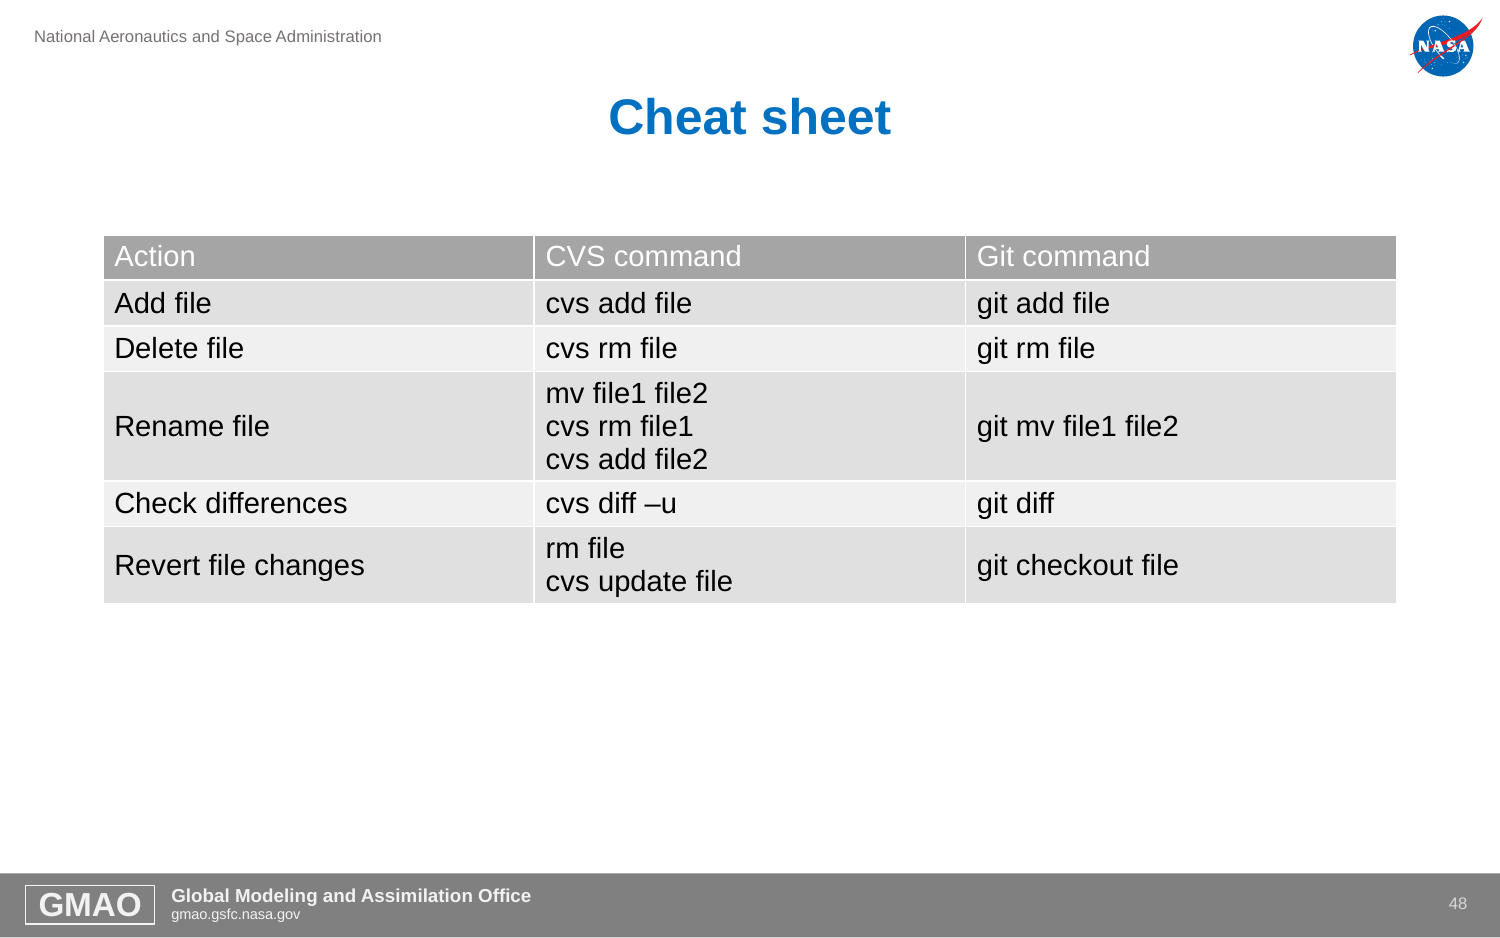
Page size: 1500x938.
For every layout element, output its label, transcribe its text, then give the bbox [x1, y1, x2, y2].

table_cell Check differences [104, 482, 533, 526]
table_cell Rename file [104, 372, 533, 480]
table_cell Delete file [104, 327, 533, 371]
table_header CVS command [535, 236, 965, 279]
table_cell Revert file changes [104, 527, 533, 603]
table_cell git mv file1 file2 [966, 372, 1396, 480]
title Cheat sheet [103, 49, 1397, 188]
table_cell mv file1 file2 cvs rm file1 cvs add file2 [535, 372, 965, 480]
table_cell git rm file [966, 327, 1396, 371]
table_cell cvs add file [535, 281, 965, 325]
table_header Action [104, 236, 533, 279]
table_header Git command [966, 236, 1396, 279]
table_cell git checkout file [966, 527, 1396, 603]
table_cell rm file cvs update file [535, 527, 965, 603]
table_cell git diff [966, 482, 1396, 526]
table_cell cvs rm file [535, 327, 965, 371]
slide_number 47 [1385, 878, 1483, 928]
table_cell git add file [966, 281, 1396, 325]
table_cell cvs diff –u [535, 482, 965, 526]
table_cell Add file [104, 281, 533, 325]
